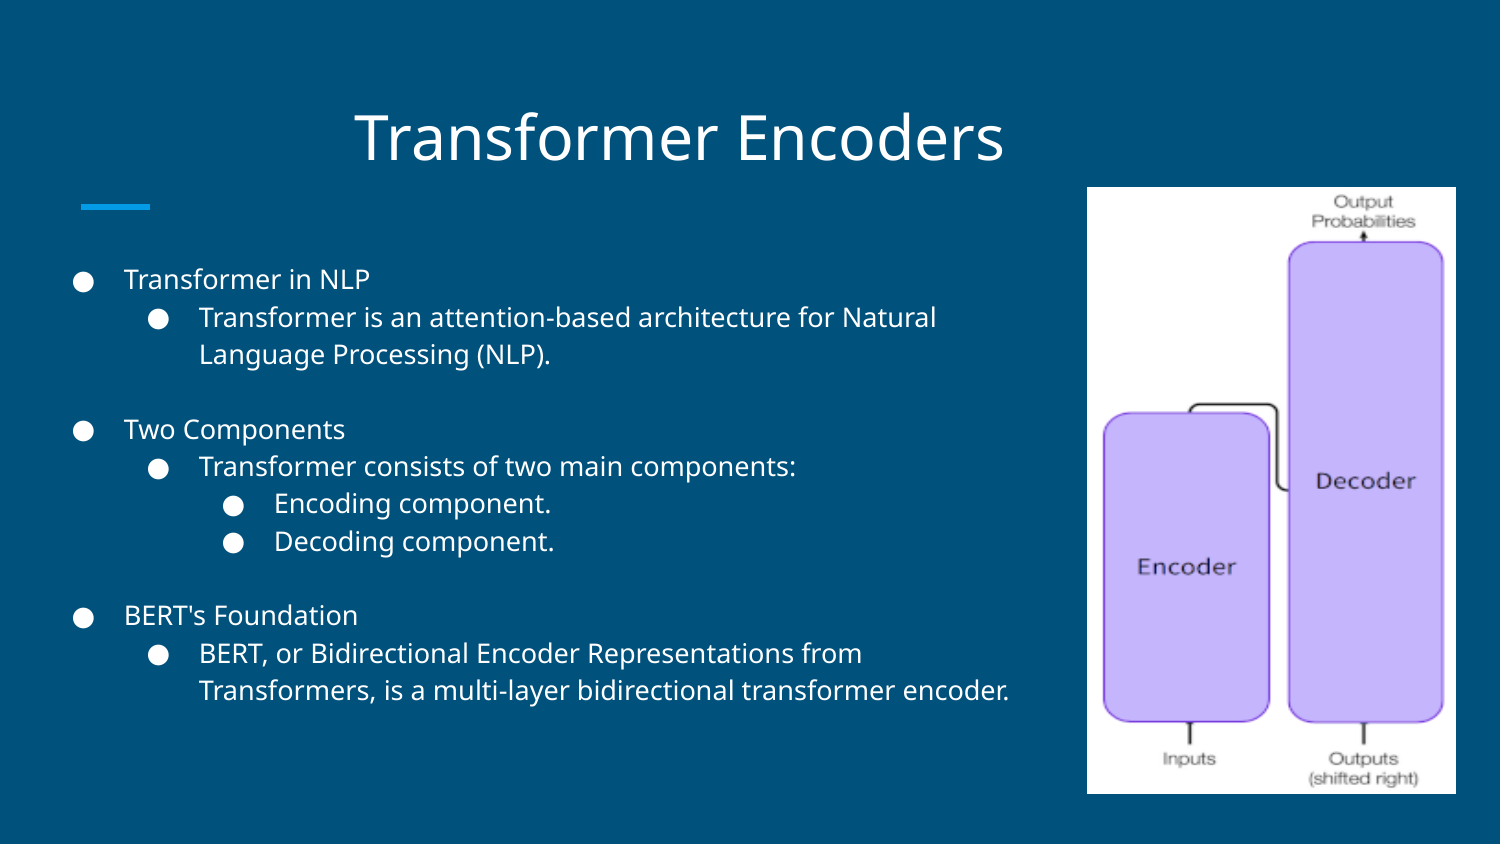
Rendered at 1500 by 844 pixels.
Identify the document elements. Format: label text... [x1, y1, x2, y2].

title Transformer Encoders [63, 75, 1437, 188]
picture [1088, 188, 1455, 793]
list Transformer in NLP Transformer is an attention-based architecture for Natural Language Processing (NLP). Two Components Transformer consists of two main components: Encoding component. Decoding component. BERT's Foundation BERT, or Bidirectional Encoder Representations from Transformers, is a multi-layer bidirectional transformer encoder. [33, 242, 1046, 775]
